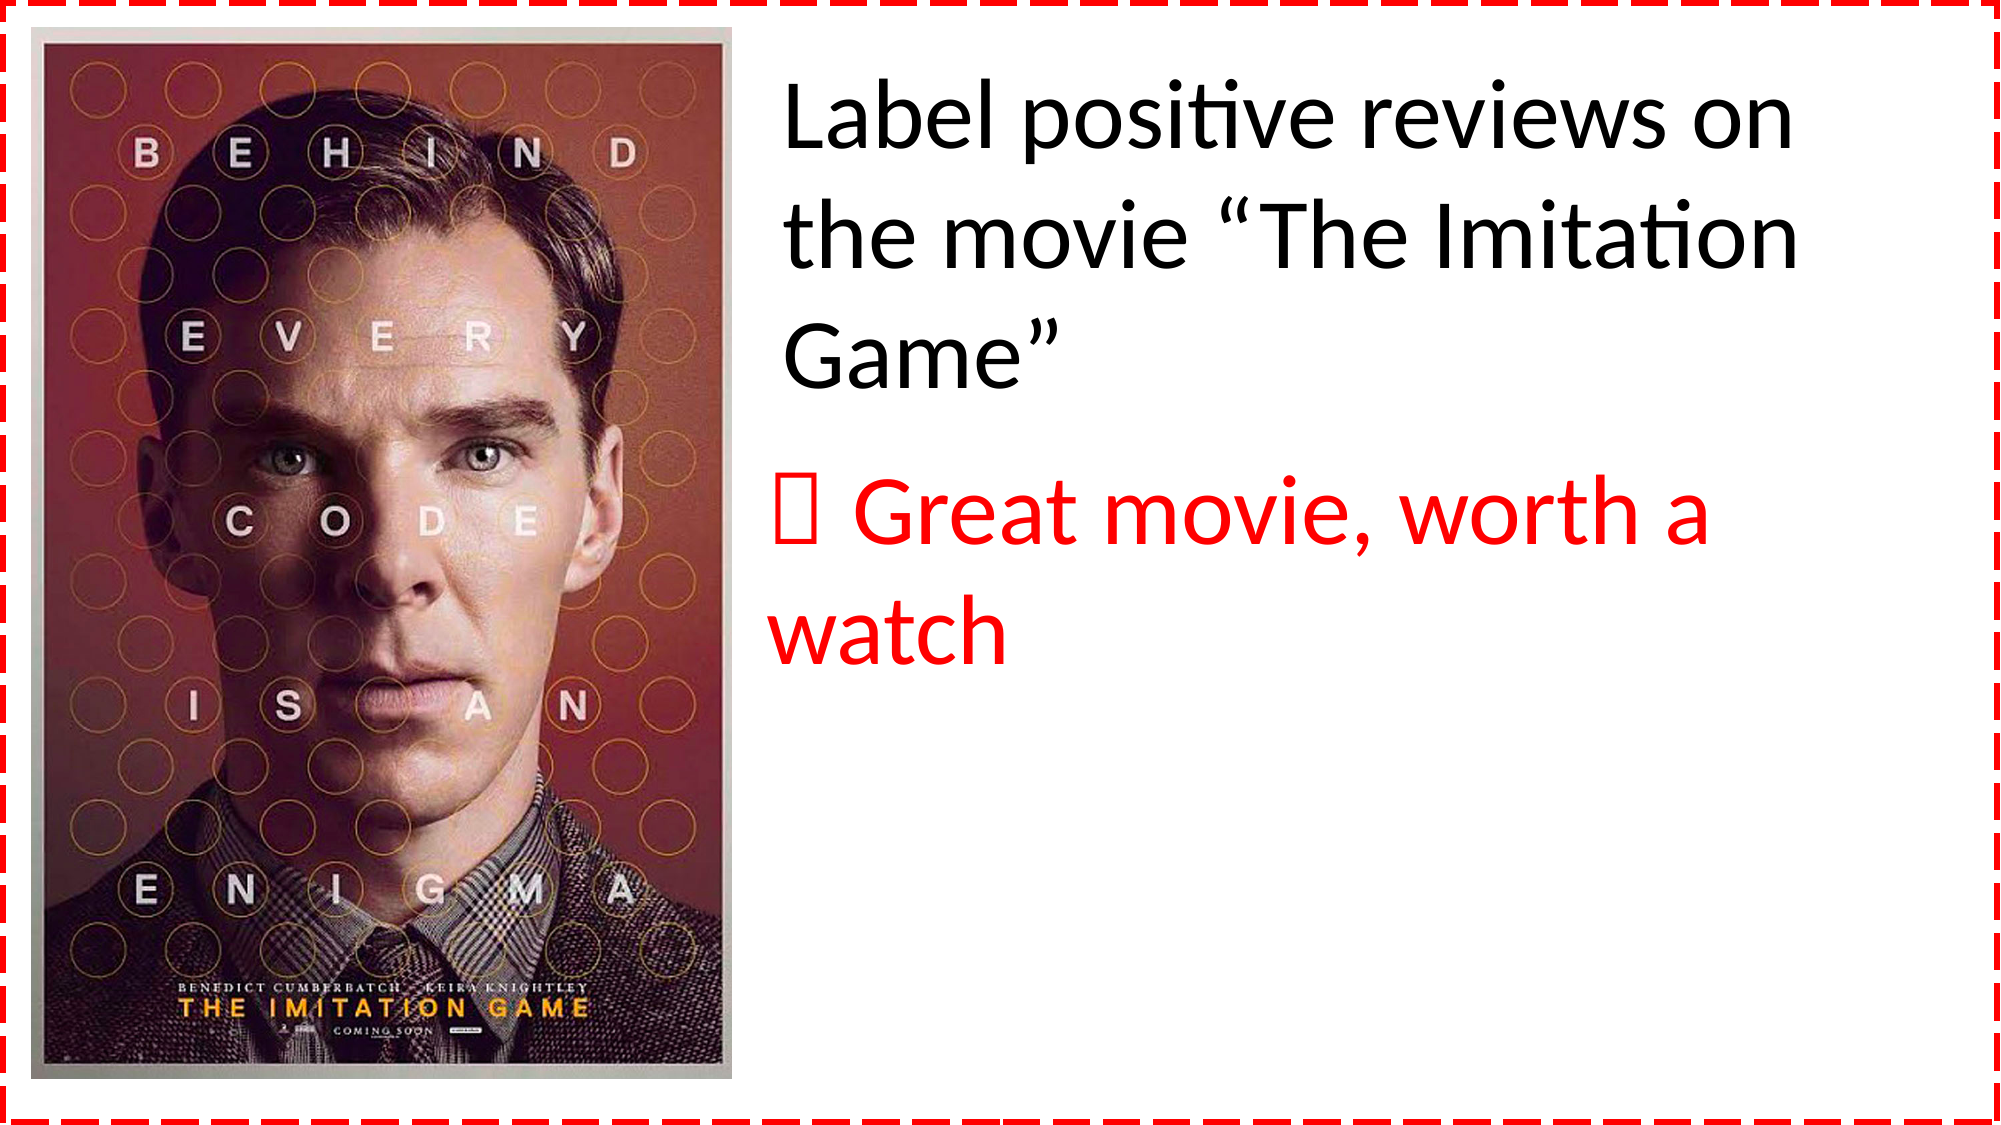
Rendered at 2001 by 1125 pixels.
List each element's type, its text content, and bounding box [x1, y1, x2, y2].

picture [31, 27, 732, 1079]
text_box Label positive reviews on the movie “The Imitation Game” [767, 41, 1917, 417]
text_box [0, 0, 2000, 1125]
text_box  Great movie, worth a watch [751, 437, 1887, 692]
